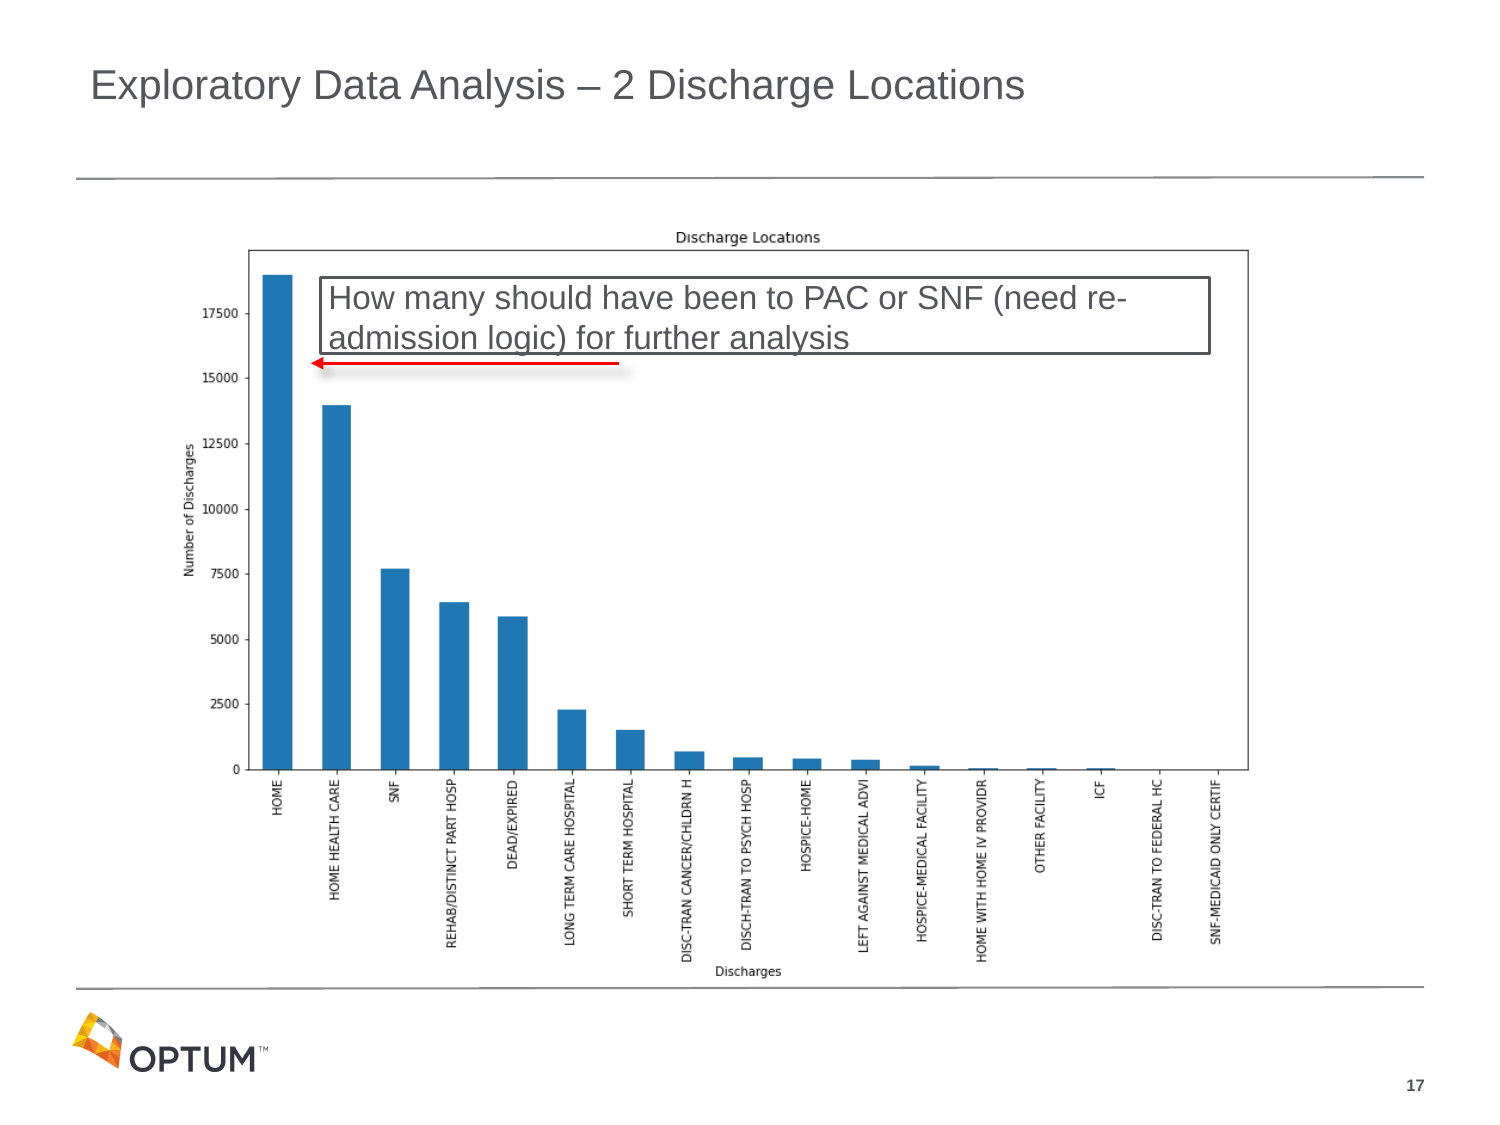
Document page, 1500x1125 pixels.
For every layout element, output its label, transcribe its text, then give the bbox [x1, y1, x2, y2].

picture [159, 232, 1268, 983]
title Exploratory Data Analysis – 2 Discharge Locations [75, 45, 1425, 117]
picture [72, 1012, 268, 1072]
